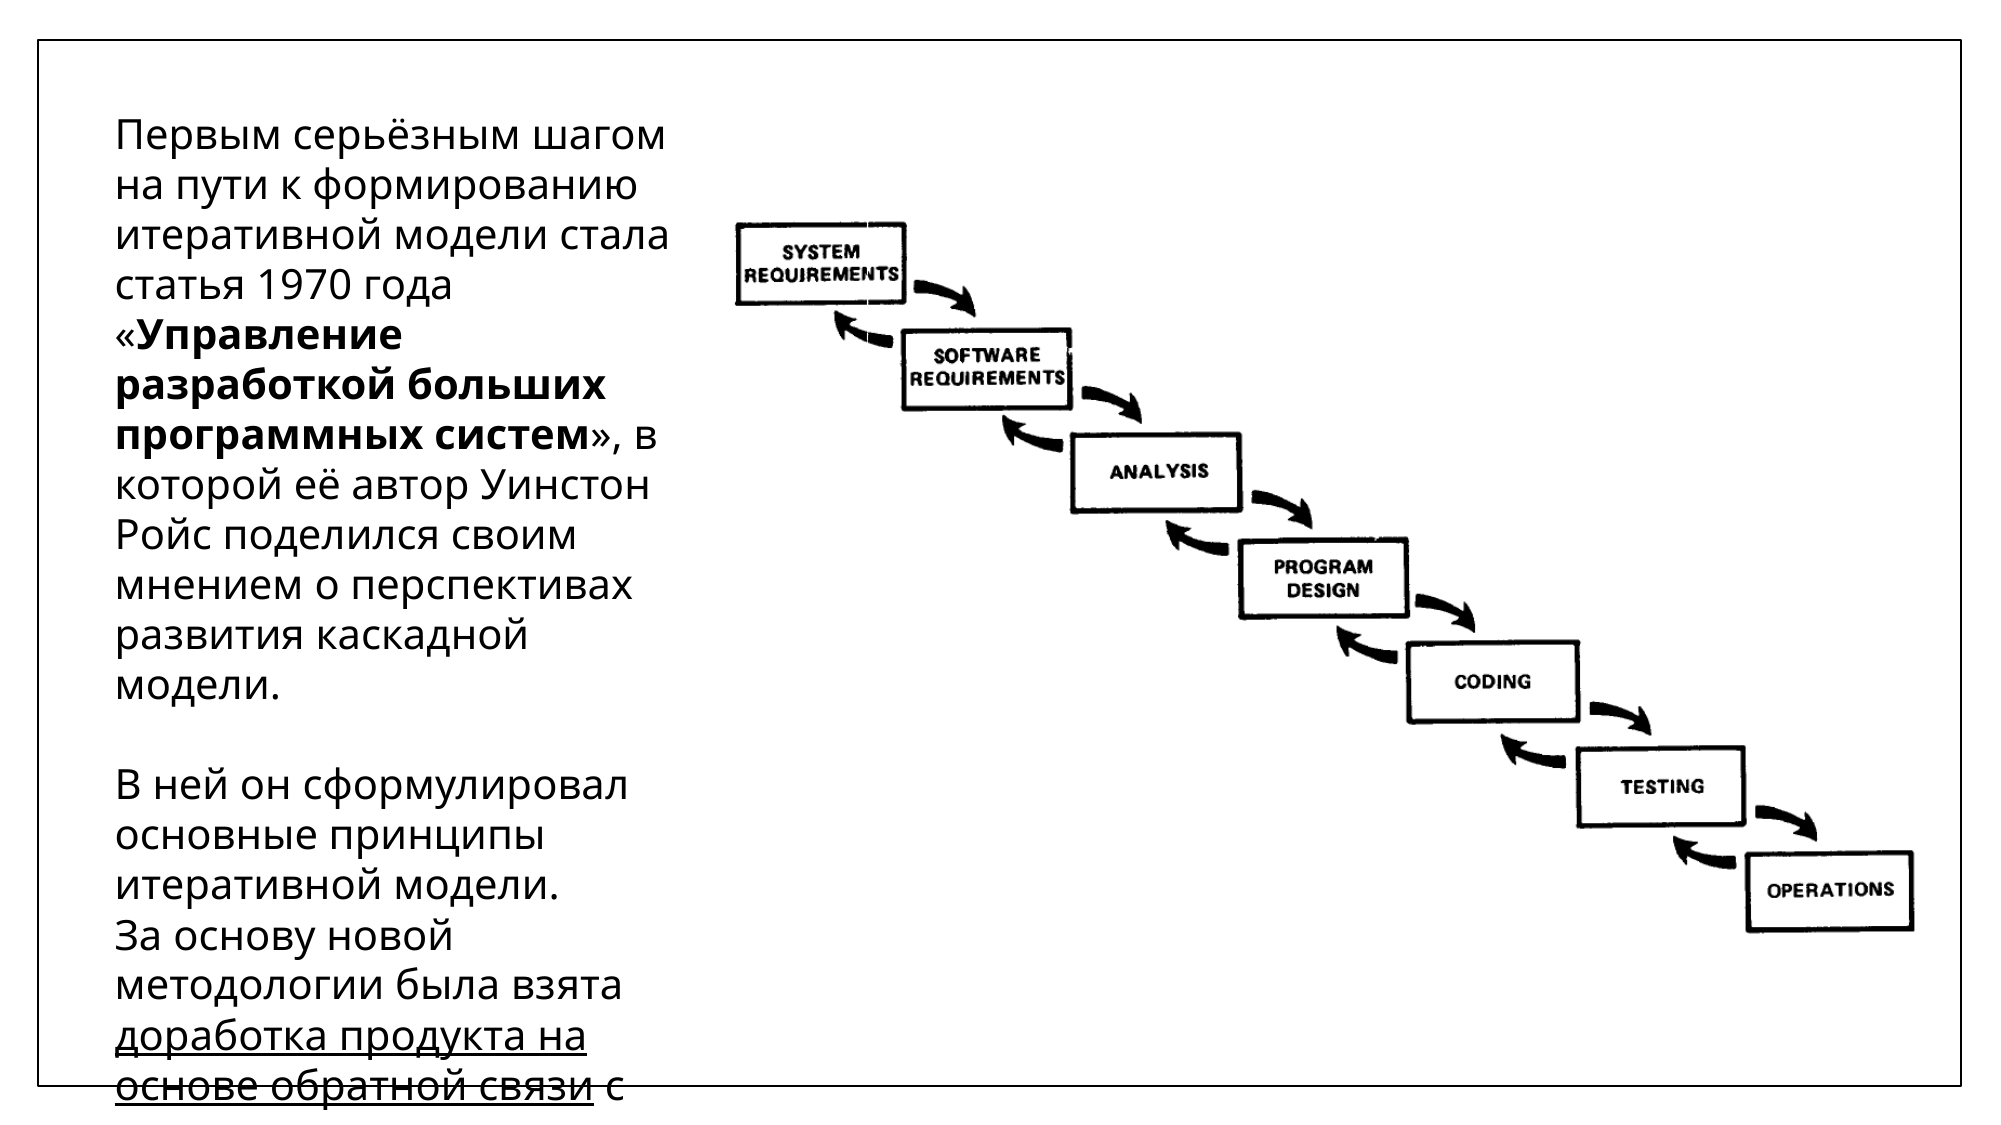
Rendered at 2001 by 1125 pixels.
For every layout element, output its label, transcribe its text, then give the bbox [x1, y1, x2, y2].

picture [721, 215, 1922, 939]
text_box Первым серьёзным шагом на пути к формированию итеративной модели стала статья 1970 года «Управление разработкой больших программных систем», в которой её автор Уинстон Ройс поделился своим мнением о перспективах развития каскадной модели. В ней он сформулировал основные принципы итеративной модели. За основу новой методологии была взята доработка продукта на основе обратной связи с участием заказчика. [99, 100, 688, 1125]
